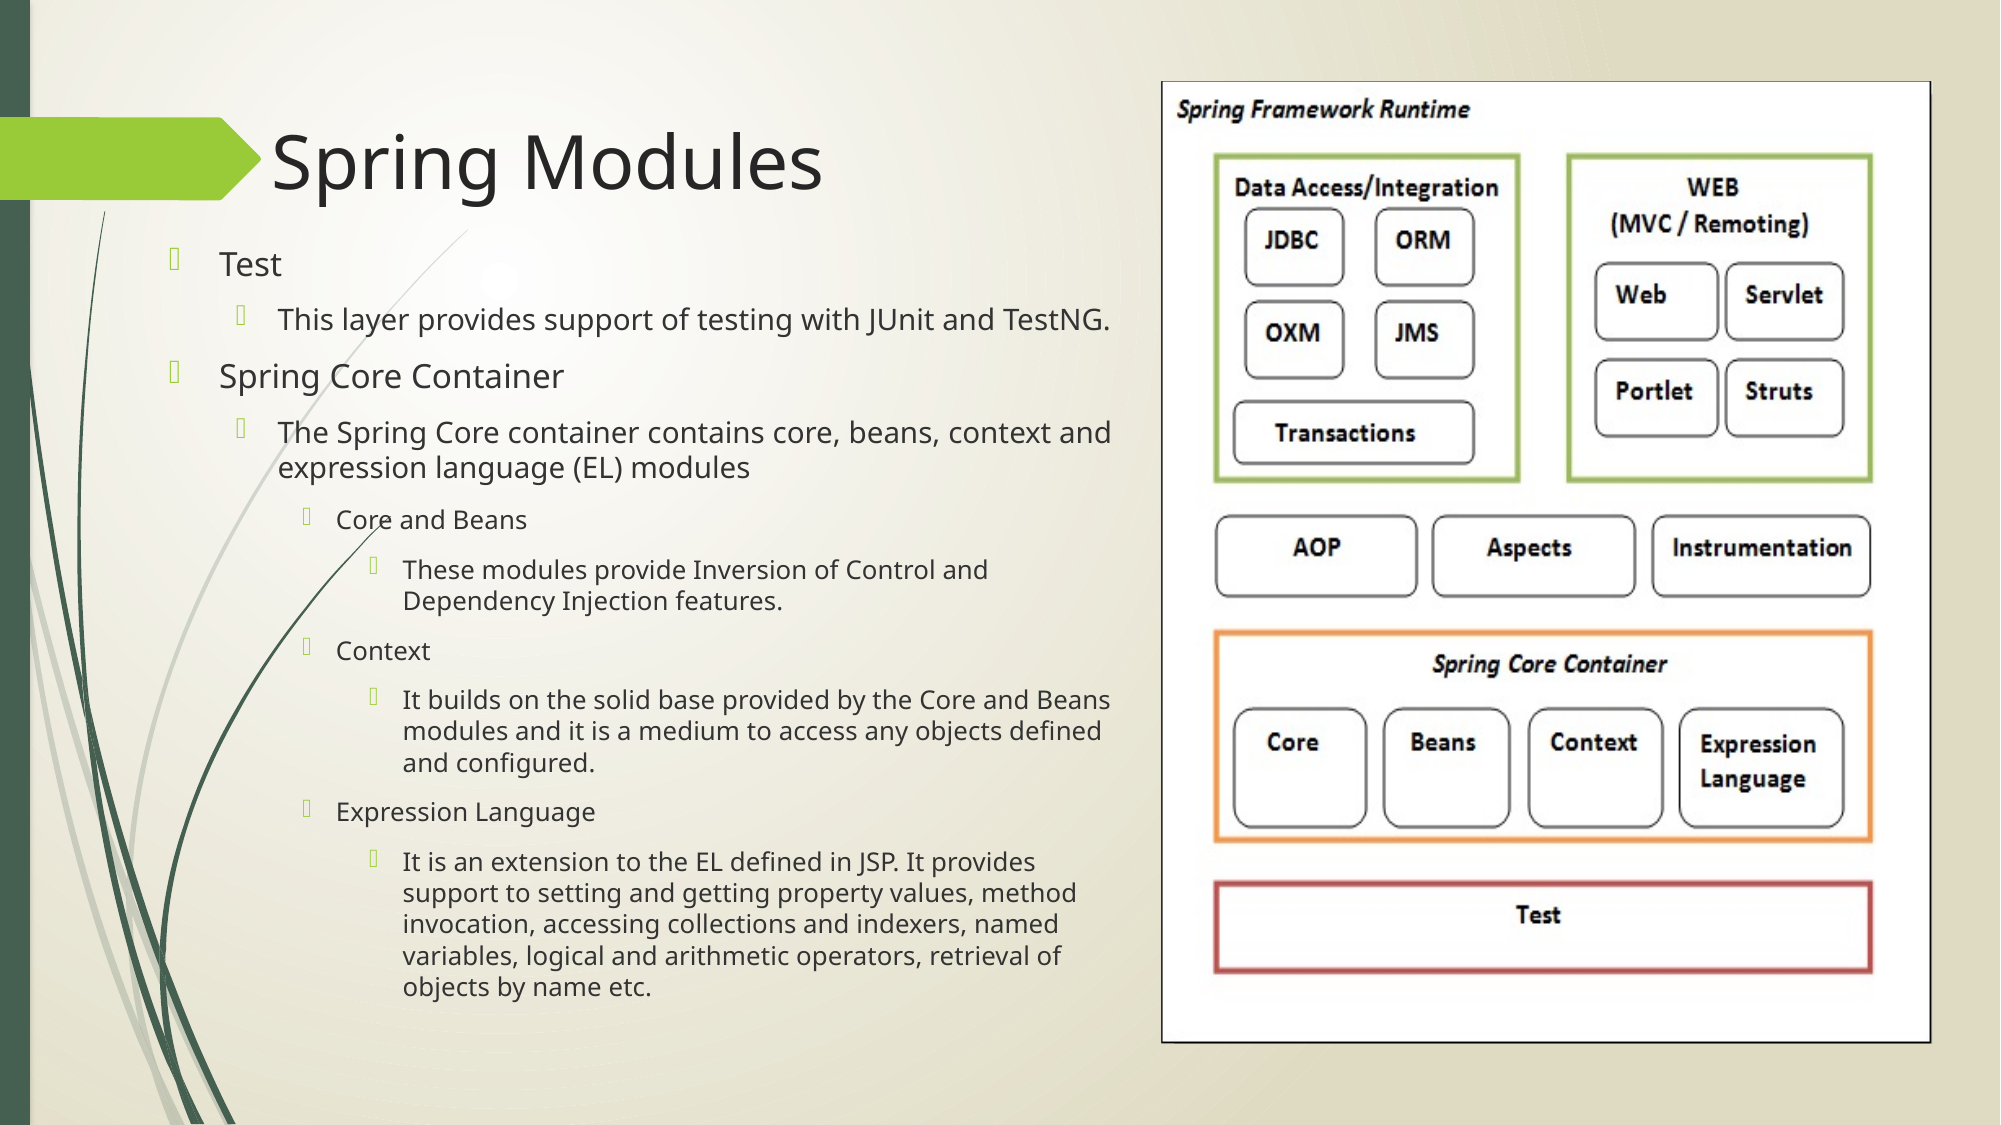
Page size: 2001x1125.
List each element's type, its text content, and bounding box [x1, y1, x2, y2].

title Spring Modules [256, 106, 942, 235]
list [1160, 80, 1933, 1045]
text_box Test This layer provides support of testing with JUnit and TestNG. Spring Core Container The Spring Core container contains core, beans, context and expression language (EL) modules Core and Beans These modules provide Inversion of Control and Dependency Injection features. Context It builds on the solid base provided by the Core and Beans modules and it is a medium to access any objects defined and configured. Expression Language It is an extension to the EL defined in JSP. It provides support to setting and getting property values, method invocation, accessing collections and indexers, named variables, logical and arithmetic operators, retrieval of objects by name etc. [154, 235, 1137, 1044]
